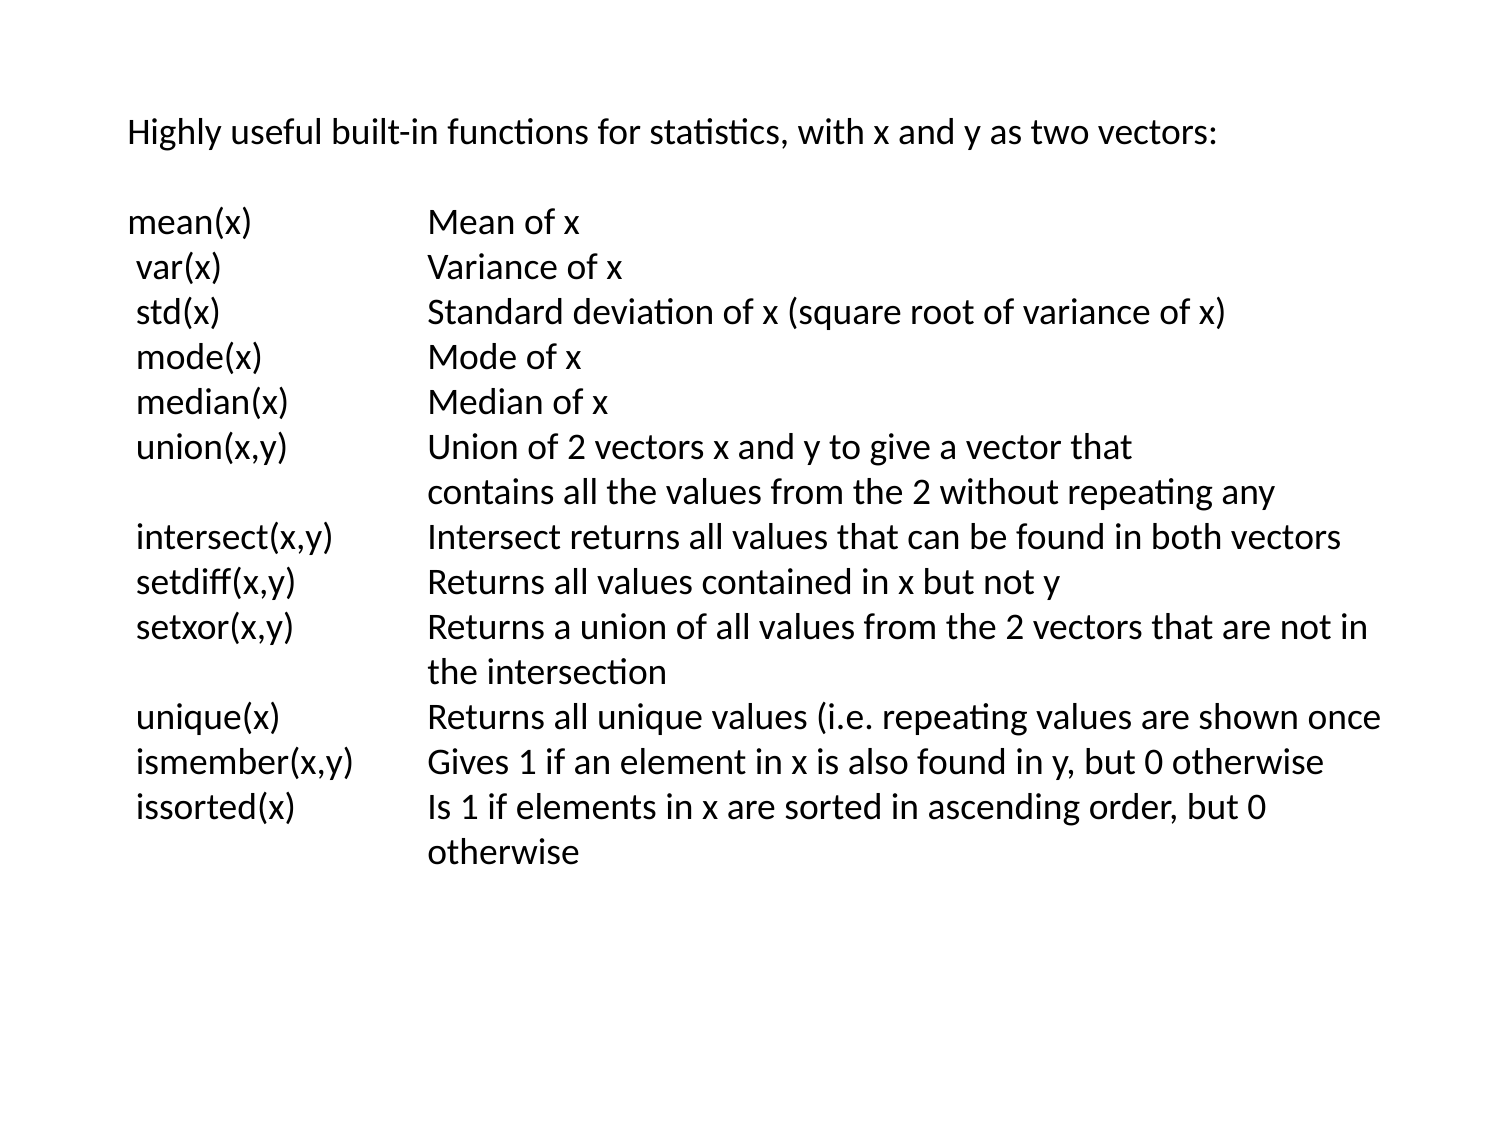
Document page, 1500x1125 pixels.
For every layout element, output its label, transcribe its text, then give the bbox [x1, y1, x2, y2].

text_box Highly useful built-in functions for statistics, with x and y as two vectors: mean(x) Mean of x var(x) Variance of x std(x) Standard deviation of x (square root of variance of x) mode(x) Mode of x median(x) Median of x union(x,y) Union of 2 vectors x and y to give a vector that contains all the values from the 2 without repeating any intersect(x,y) Intersect returns all values that can be found in both vectors setdiff(x,y) Returns all values contained in x but not y setxor(x,y) Returns a union of all values from the 2 vectors that are not in the intersection unique(x) Returns all unique values (i.e. repeating values are shown once ismember(x,y) Gives 1 if an element in x is also found in y, but 0 otherwise issorted(x) Is 1 if elements in x are sorted in ascending order, but 0 otherwise [112, 99, 1413, 925]
